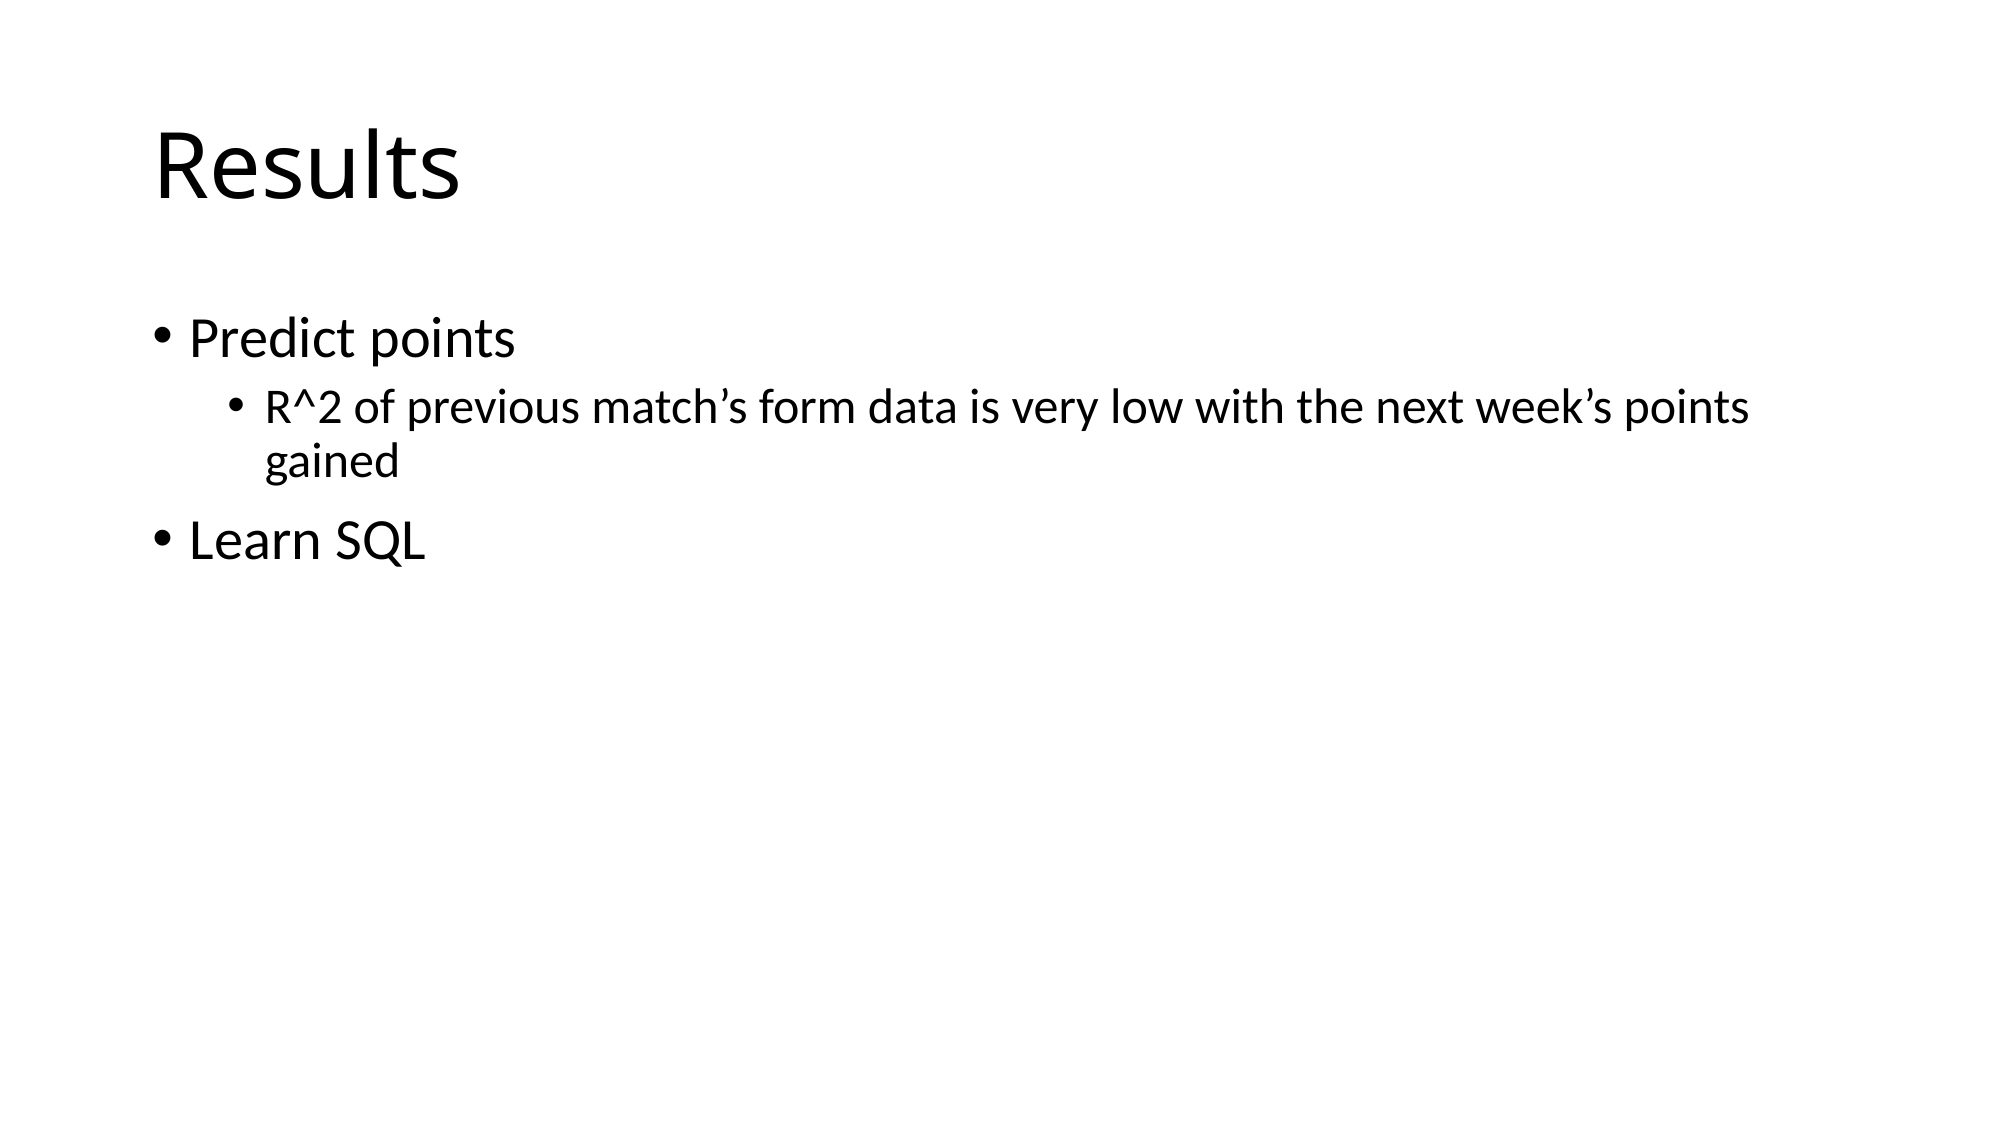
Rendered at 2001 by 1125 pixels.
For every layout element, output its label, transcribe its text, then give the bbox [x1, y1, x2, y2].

list Predict points R^2 of previous match’s form data is very low with the next week’s points gained Learn SQL [137, 299, 1863, 1014]
title Results [137, 59, 1863, 278]
